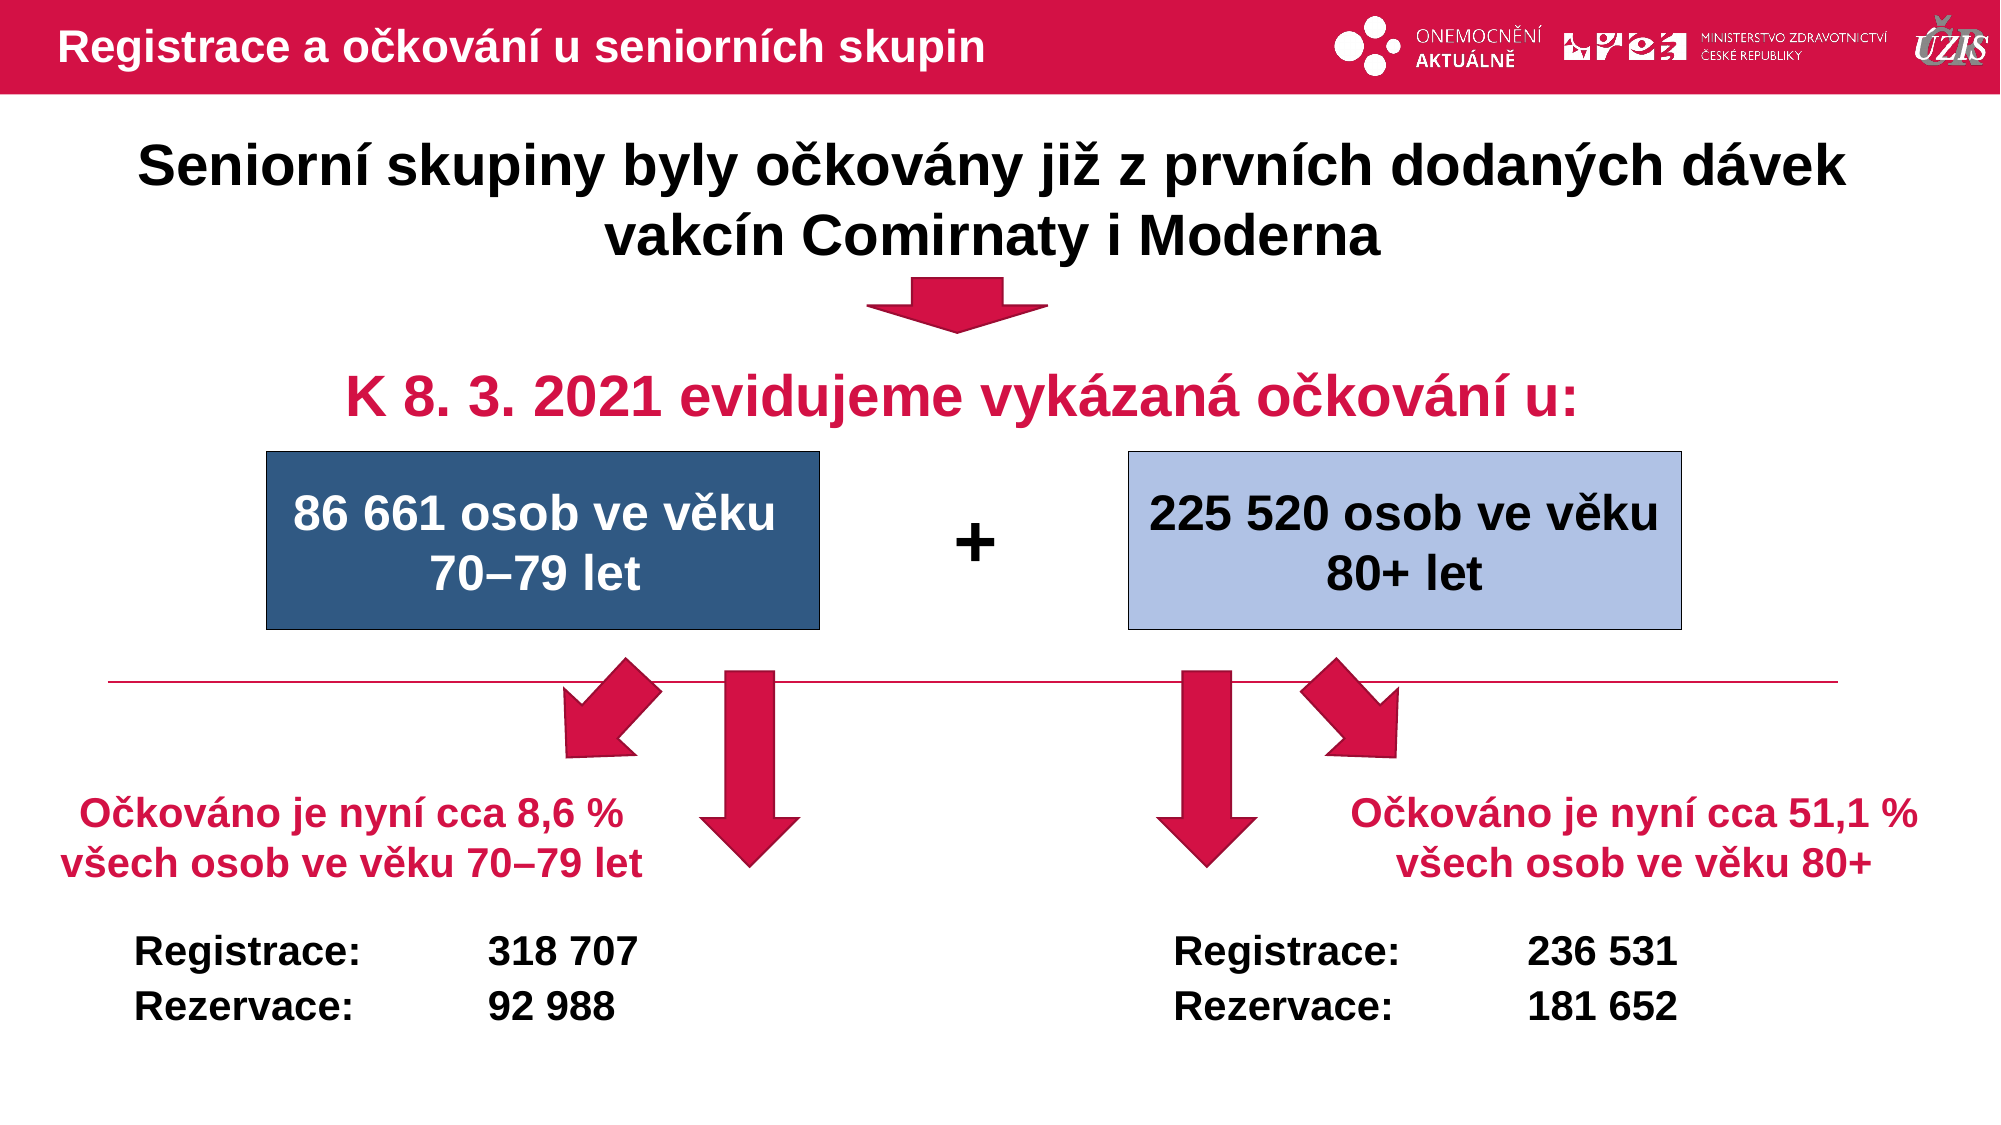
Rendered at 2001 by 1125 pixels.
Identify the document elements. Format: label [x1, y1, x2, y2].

table_cell [132, 978, 867, 1087]
table_header [1172, 923, 1906, 978]
title [42, 0, 1262, 95]
text_box [308, 350, 1635, 436]
text_box [1299, 778, 1970, 894]
text_box [853, 485, 1095, 590]
text_box [16, 778, 687, 894]
picture [1563, 31, 1888, 60]
text_box [1128, 451, 1682, 630]
text_box [866, 277, 1049, 334]
text_box [266, 451, 820, 630]
picture [1915, 15, 1989, 66]
table_header [132, 923, 867, 978]
text_box [116, 119, 1870, 275]
table_cell [1172, 978, 1906, 1087]
text_box [107, 657, 1838, 869]
picture [1334, 16, 1542, 76]
